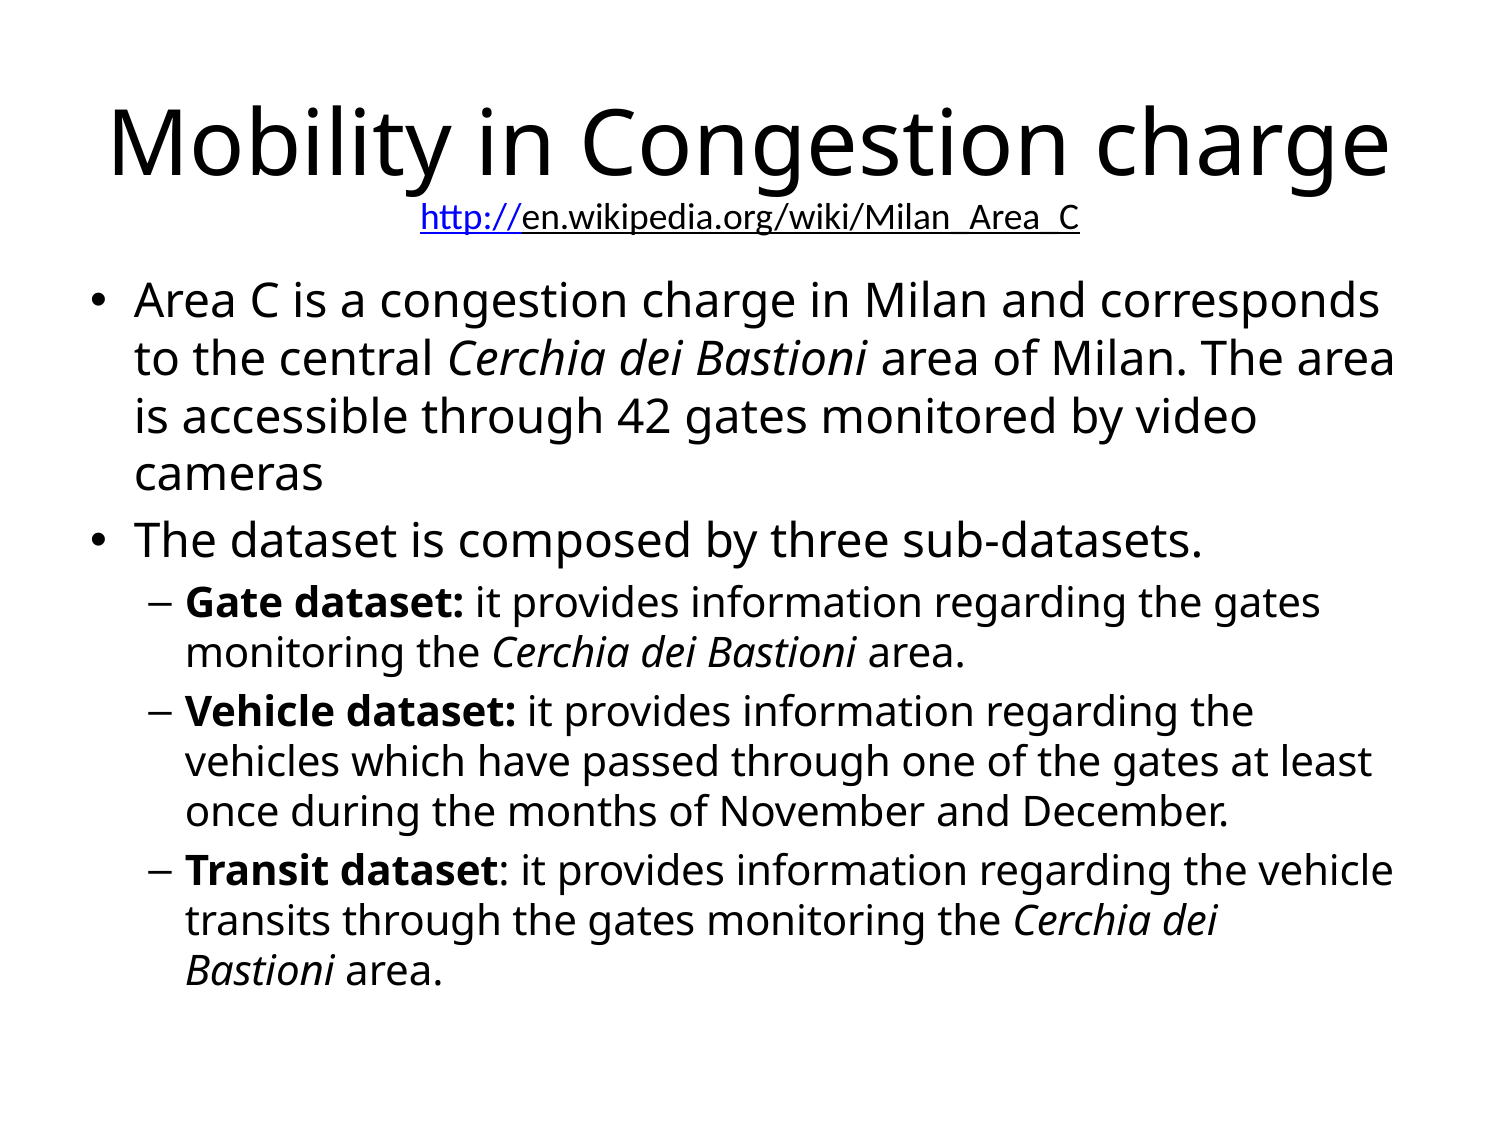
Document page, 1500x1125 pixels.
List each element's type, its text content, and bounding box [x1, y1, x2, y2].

text_box http://en.wikipedia.org/wiki/Milan_Area_C [405, 184, 1104, 245]
list Area C is a congestion charge in Milan and corresponds to the central Cerchia dei Bastioni area of Milan. The area is accessible through 42 gates monitored by video cameras The dataset is composed by three sub-datasets. Gate dataset: it provides information regarding the gates monitoring the Cerchia dei Bastioni area. Vehicle dataset: it provides information regarding the vehicles which have passed through one of the gates at least once during the months of November and December. Transit dataset: it provides information regarding the vehicle transits through the gates monitoring the Cerchia dei Bastioni area. [75, 262, 1425, 1005]
title Mobility in Congestion charge [75, 45, 1425, 233]
